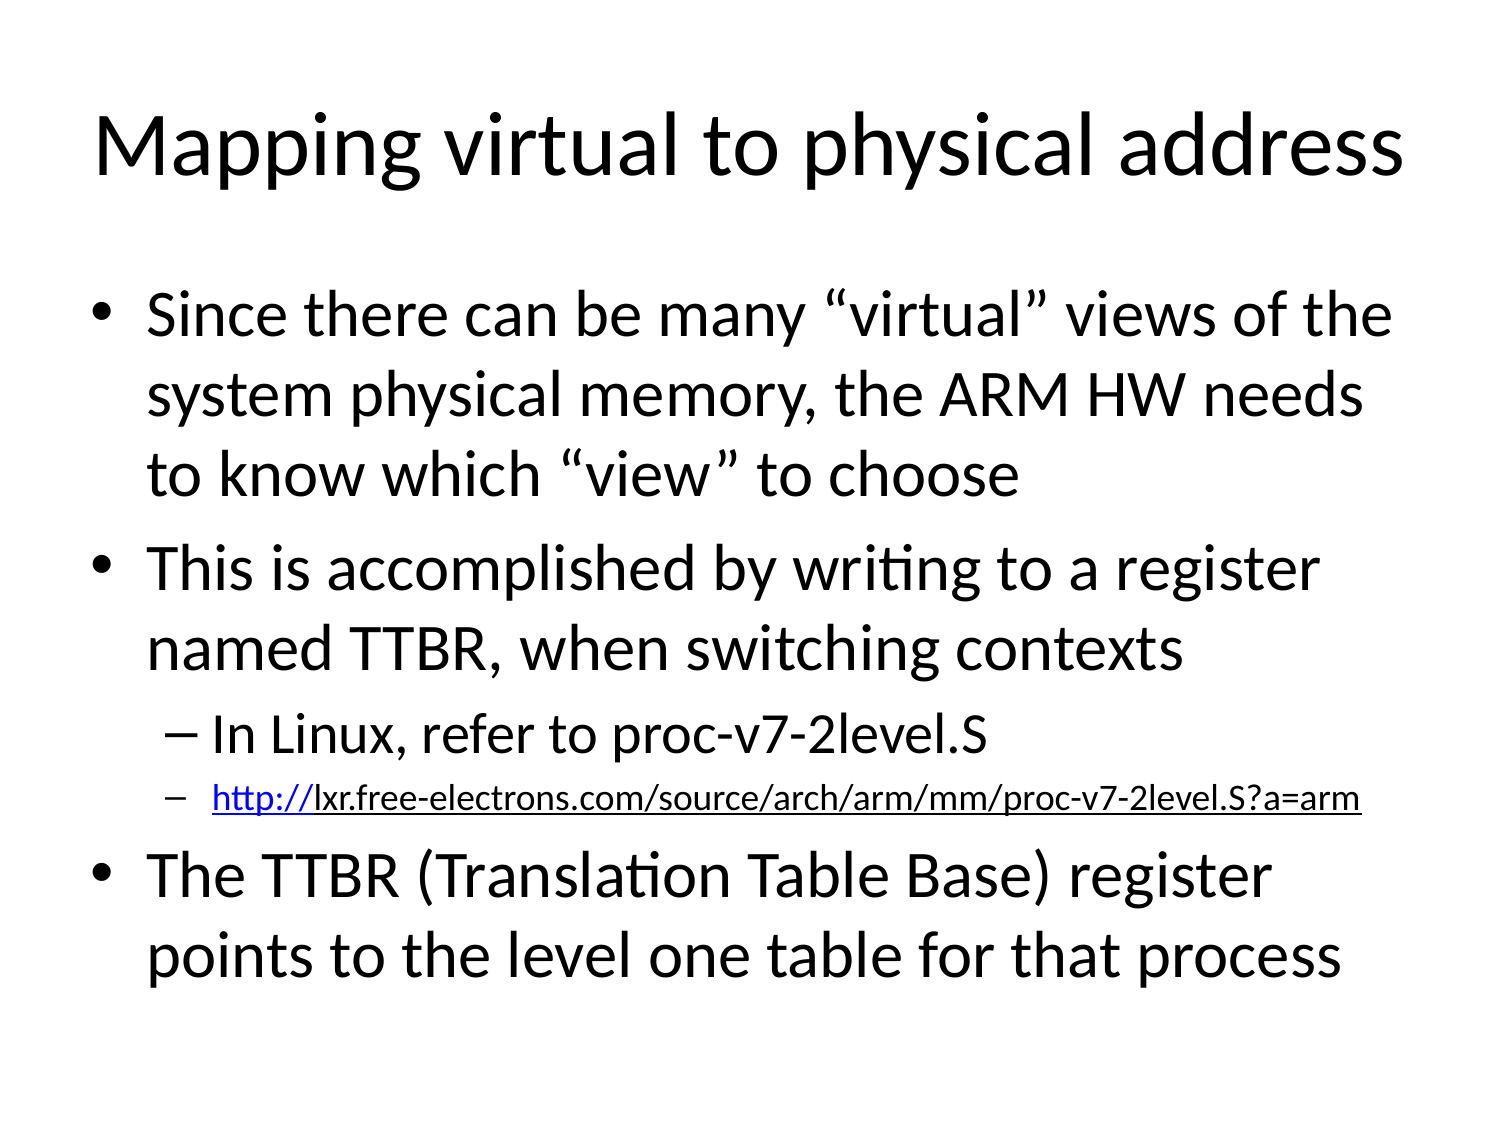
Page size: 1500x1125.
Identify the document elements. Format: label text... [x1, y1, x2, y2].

list Since there can be many “virtual” views of the system physical memory, the ARM HW needs to know which “view” to choose This is accomplished by writing to a register named TTBR, when switching contexts In Linux, refer to proc-v7-2level.S http://lxr.free-electrons.com/source/arch/arm/mm/proc-v7-2level.S?a=arm The TTBR (Translation Table Base) register points to the level one table for that process [75, 262, 1425, 1005]
title Mapping virtual to physical address [75, 45, 1425, 233]
